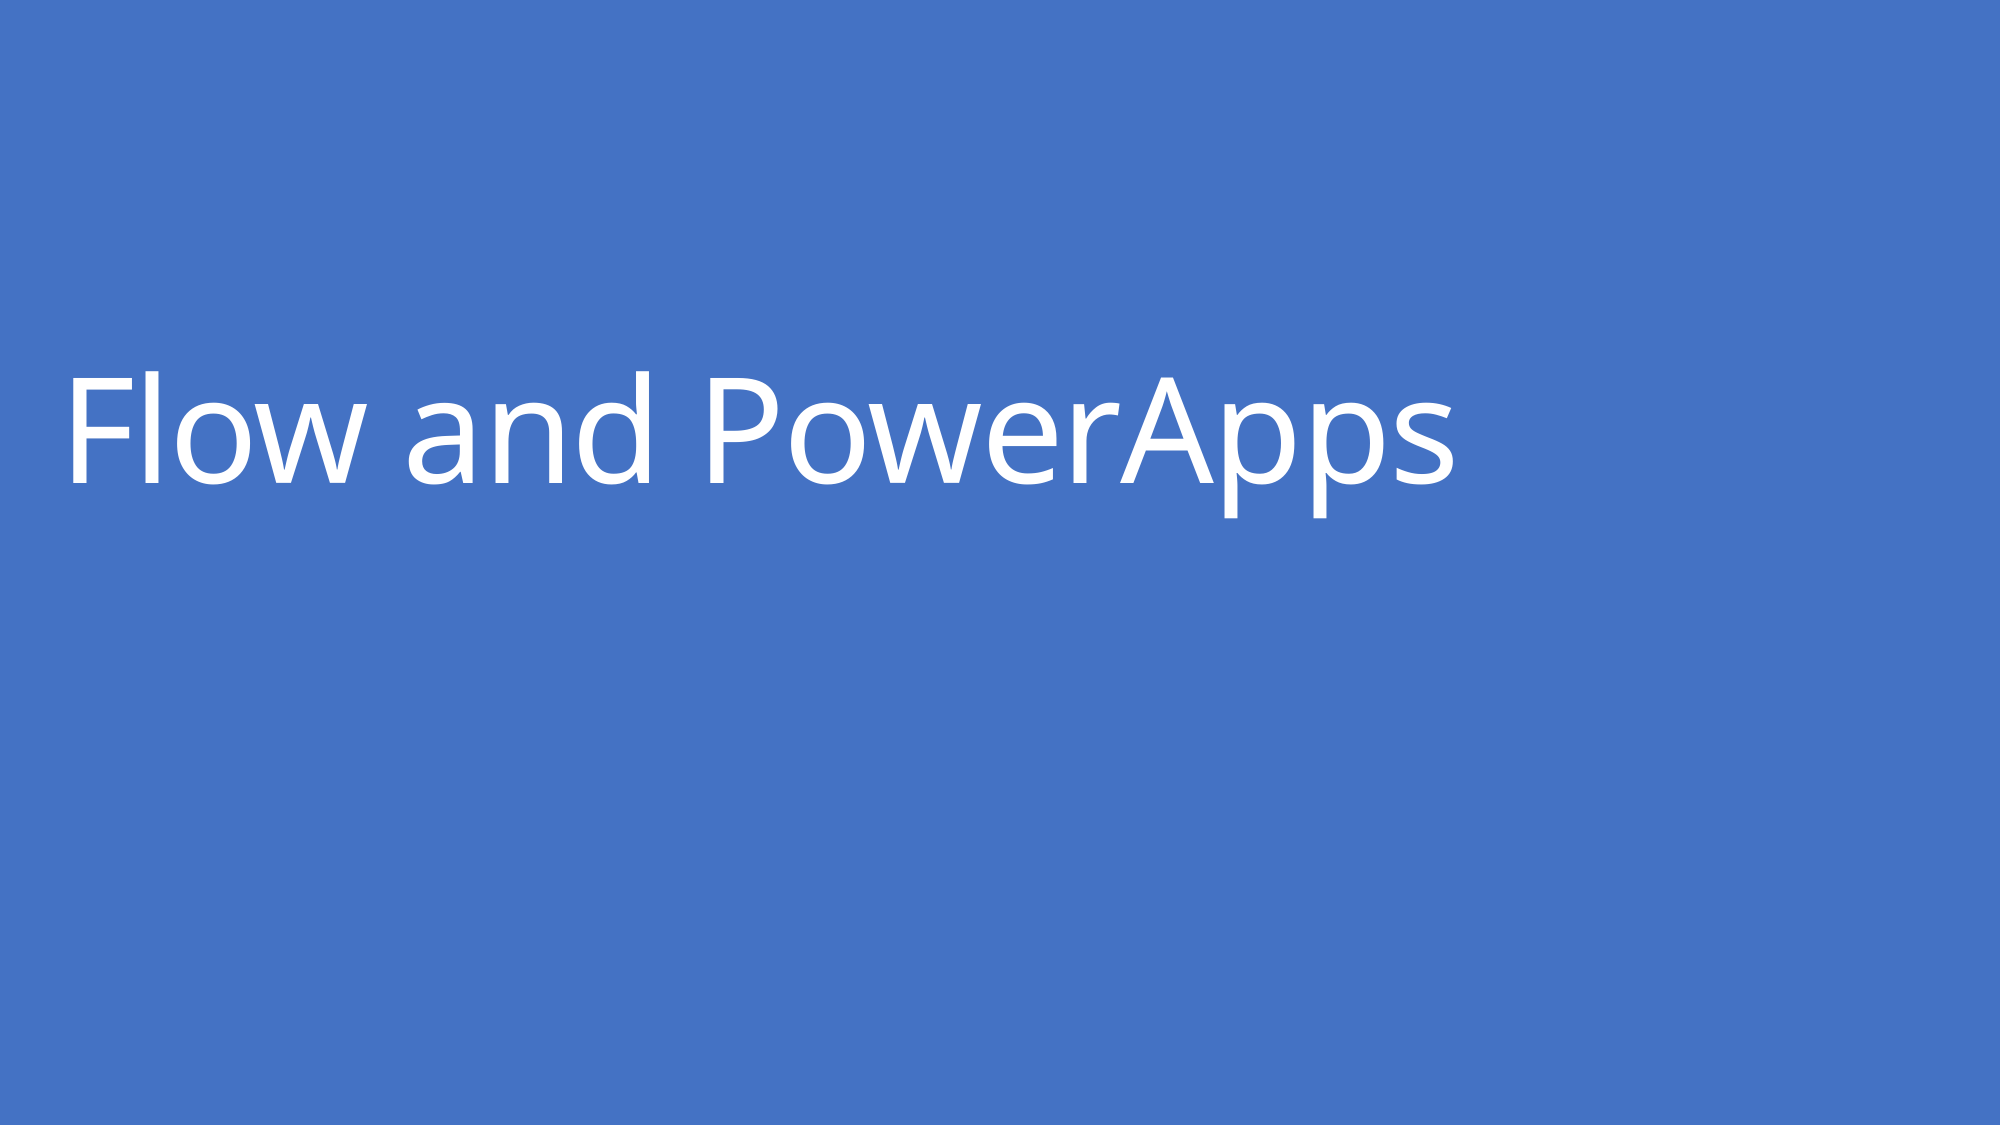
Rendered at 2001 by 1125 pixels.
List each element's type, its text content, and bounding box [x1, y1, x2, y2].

title Flow and PowerApps [44, 341, 1956, 532]
